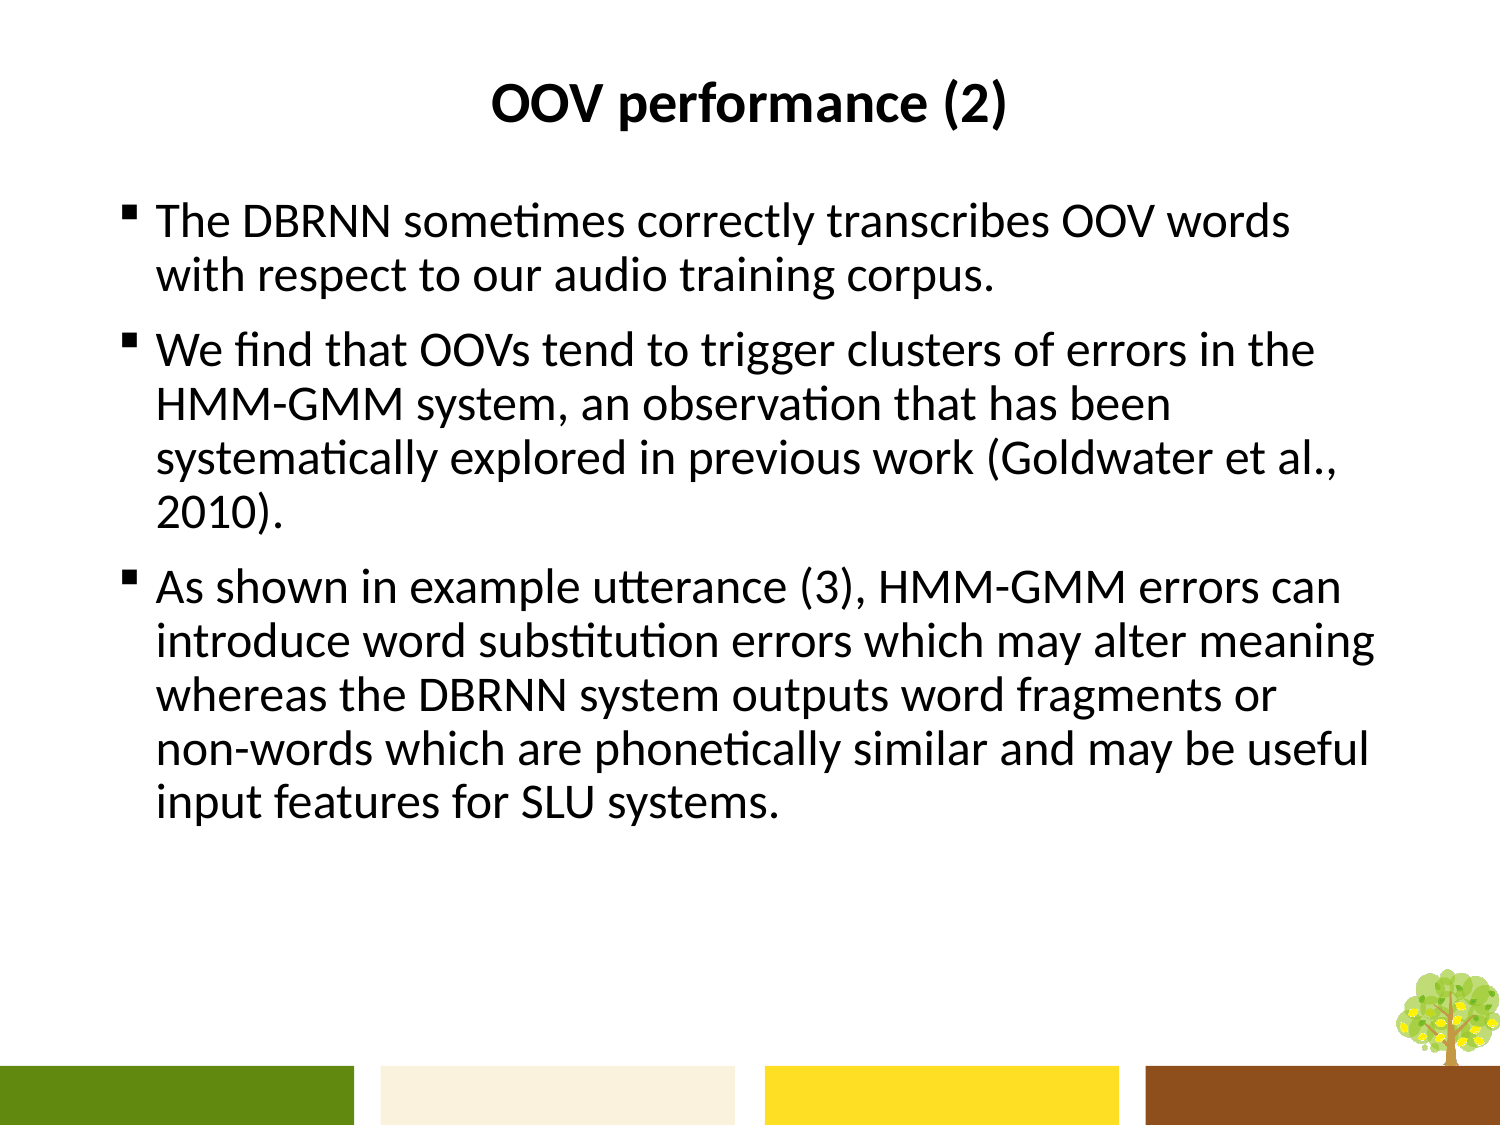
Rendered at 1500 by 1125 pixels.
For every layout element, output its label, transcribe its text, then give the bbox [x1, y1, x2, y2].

title OOV performance (2) [103, 59, 1397, 149]
list The DBRNN sometimes correctly transcribes OOV words with respect to our audio training corpus. We find that OOVs tend to trigger clusters of errors in the HMM-GMM system, an observation that has been systematically explored in previous work (Goldwater et al., 2010). As shown in example utterance (3), HMM-GMM errors can introduce word substitution errors which may alter meaning whereas the DBRNN system outputs word fragments or non-words which are phonetically similar and may be useful input features for SLU systems. [103, 186, 1397, 1014]
picture [1396, 969, 1500, 1066]
